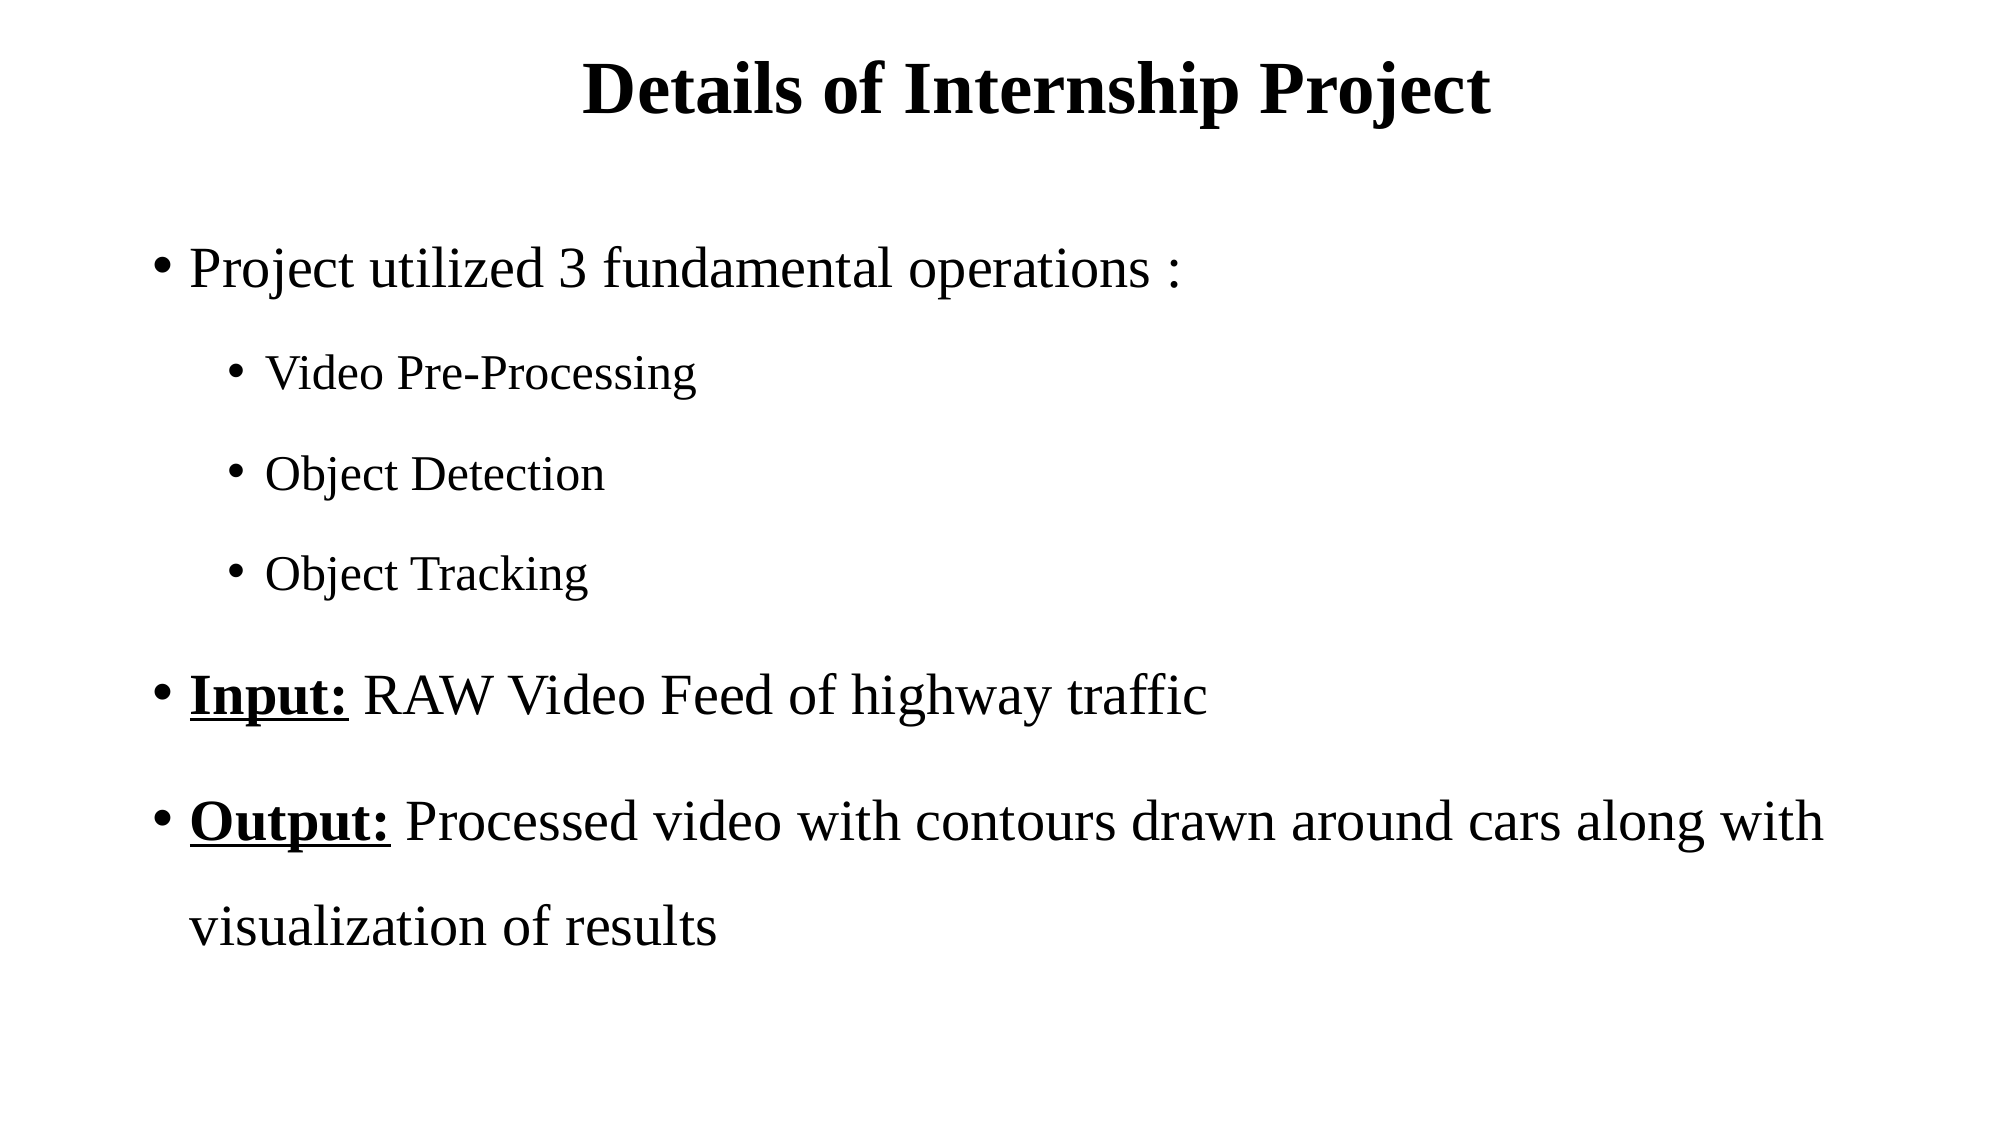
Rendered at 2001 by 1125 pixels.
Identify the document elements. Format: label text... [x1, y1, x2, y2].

title Details of Internship Project [137, 20, 1863, 148]
list Project utilized 3 fundamental operations : Video Pre-Processing Object Detection Object Tracking Input: RAW Video Feed of highway traffic Output: Processed video with contours drawn around cars along with visualization of results [137, 186, 1863, 1086]
